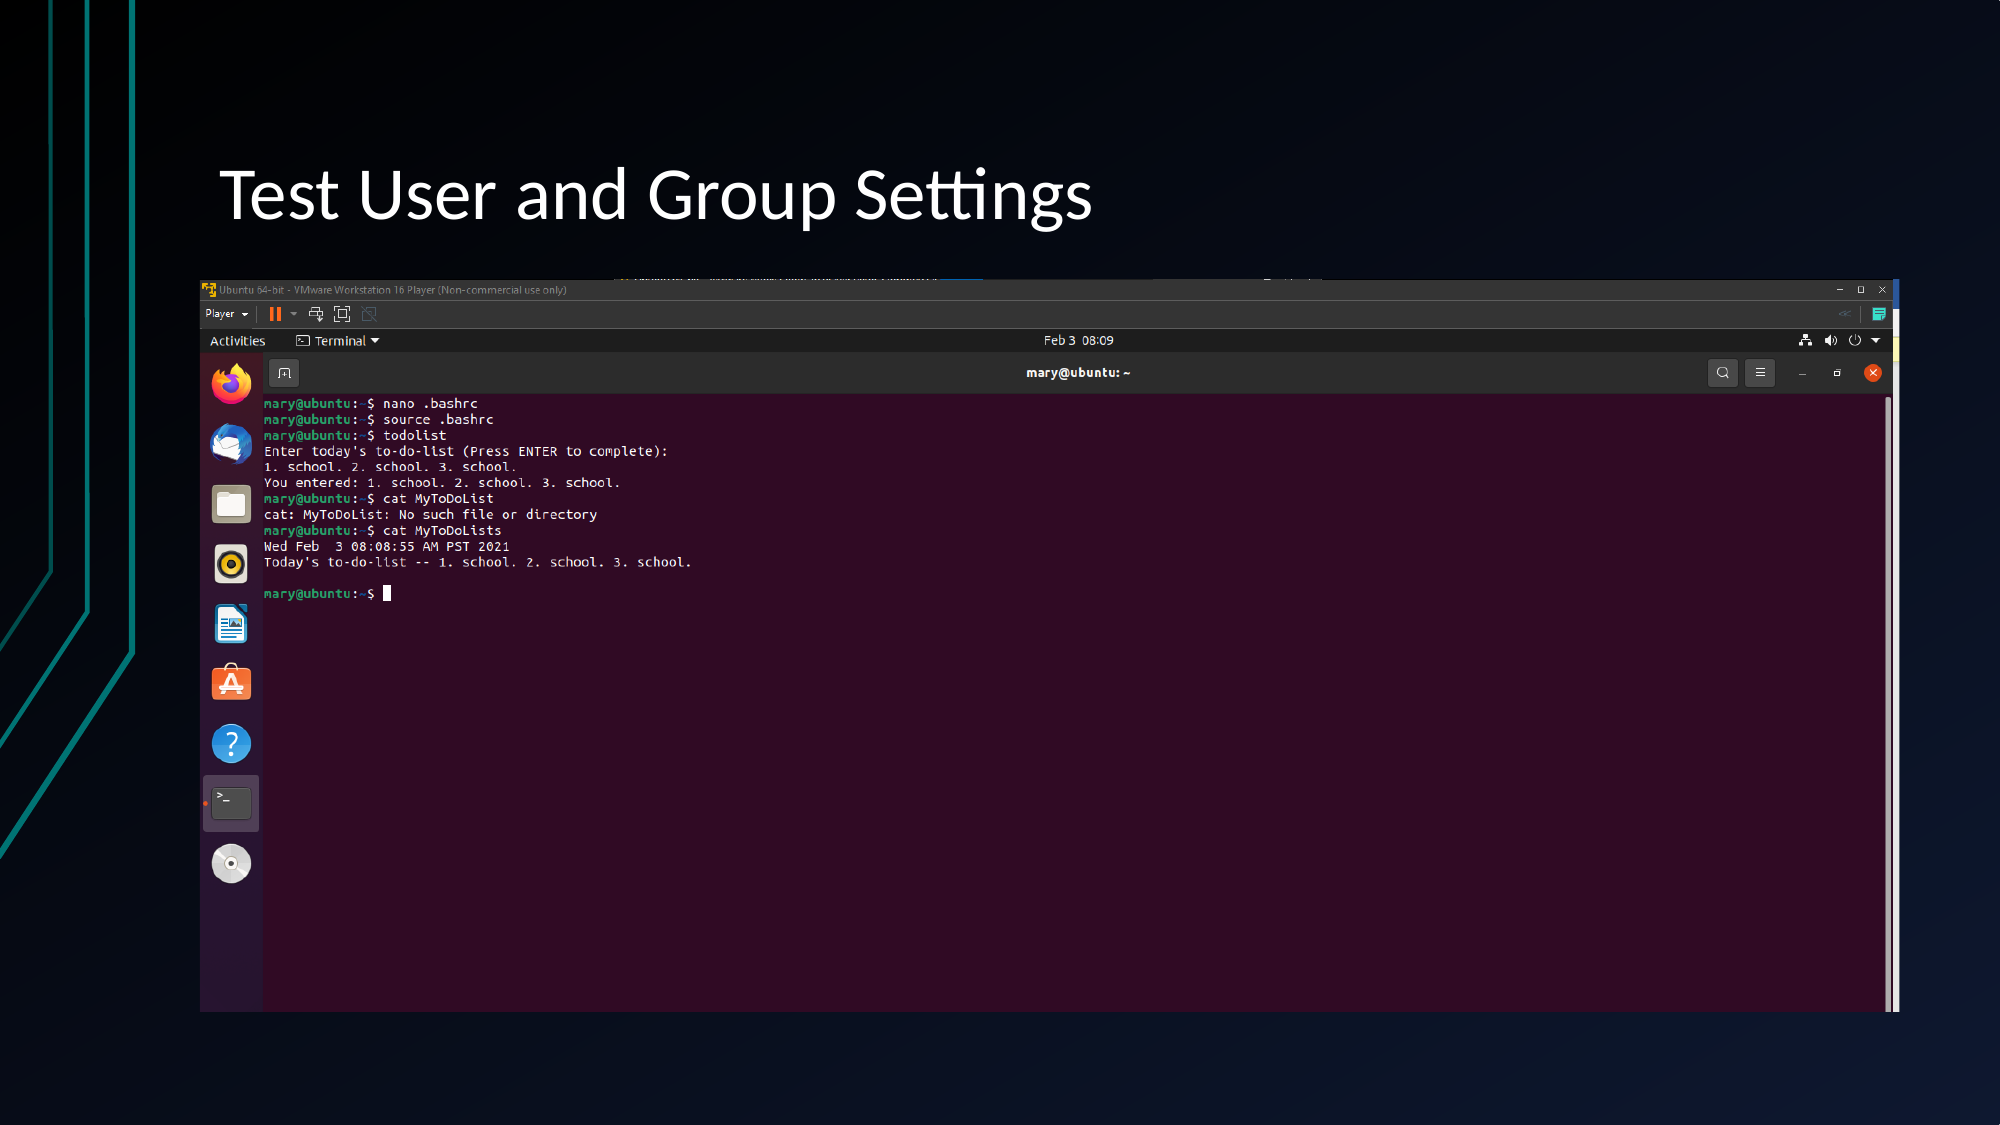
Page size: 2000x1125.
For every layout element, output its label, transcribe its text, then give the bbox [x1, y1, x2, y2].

title Test User and Group Settings [199, 45, 1900, 246]
picture [199, 278, 1900, 1012]
